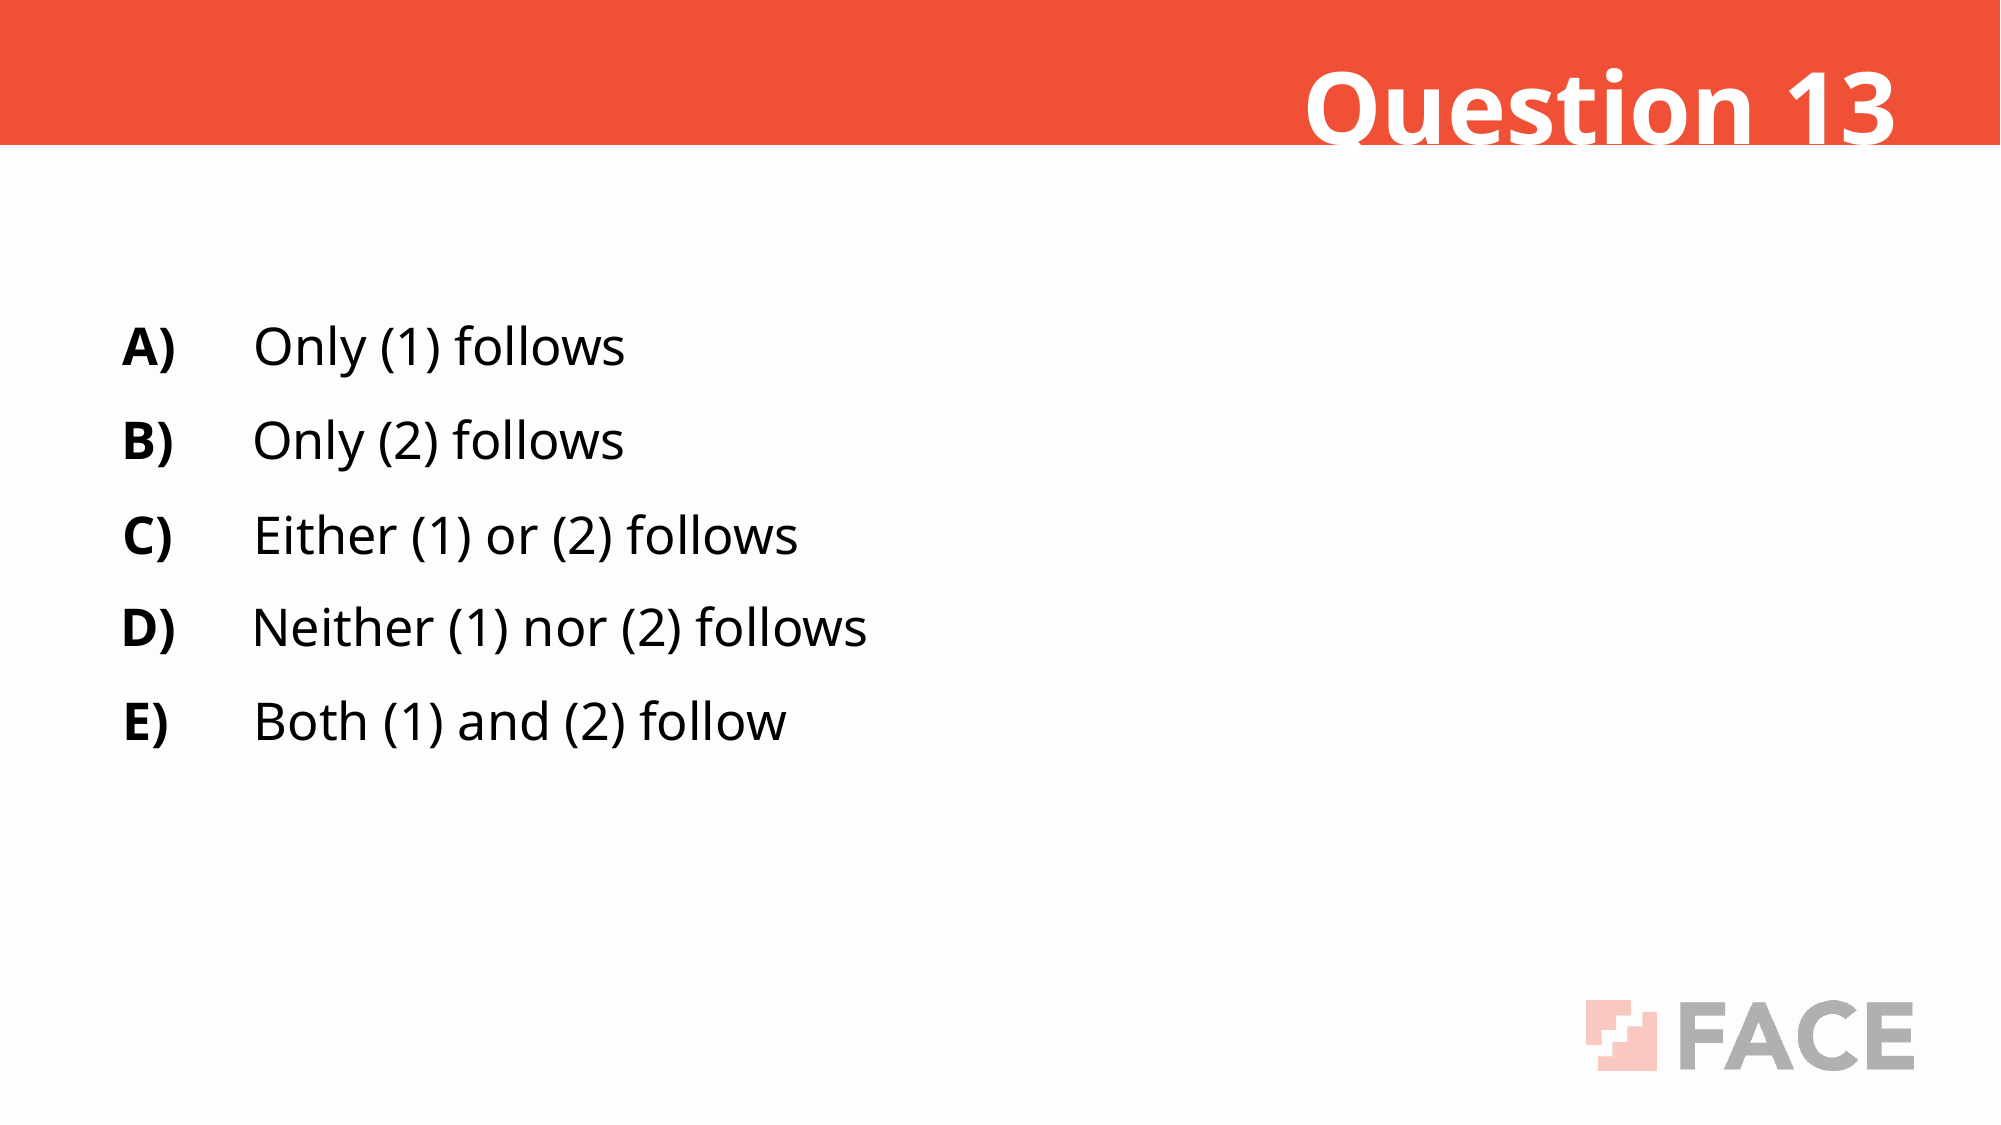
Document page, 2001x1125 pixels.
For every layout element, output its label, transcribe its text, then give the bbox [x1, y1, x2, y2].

text_box B) [106, 369, 221, 478]
text_box A) [107, 275, 223, 384]
text_box D) [105, 556, 220, 665]
text_box C) [107, 463, 223, 573]
text_box Question 13 [638, 37, 1914, 173]
picture [1586, 1000, 1914, 1072]
text_box E) [107, 649, 223, 759]
text_box Both (1) and (2) follow [238, 649, 1896, 759]
text_box Only (2) follows [237, 369, 1894, 478]
text_box Either (1) or (2) follows [238, 463, 1896, 573]
text_box Neither (1) nor (2) follows [236, 556, 1893, 665]
text_box Only (1) follows [238, 275, 1896, 384]
text_box [0, 0, 2000, 147]
